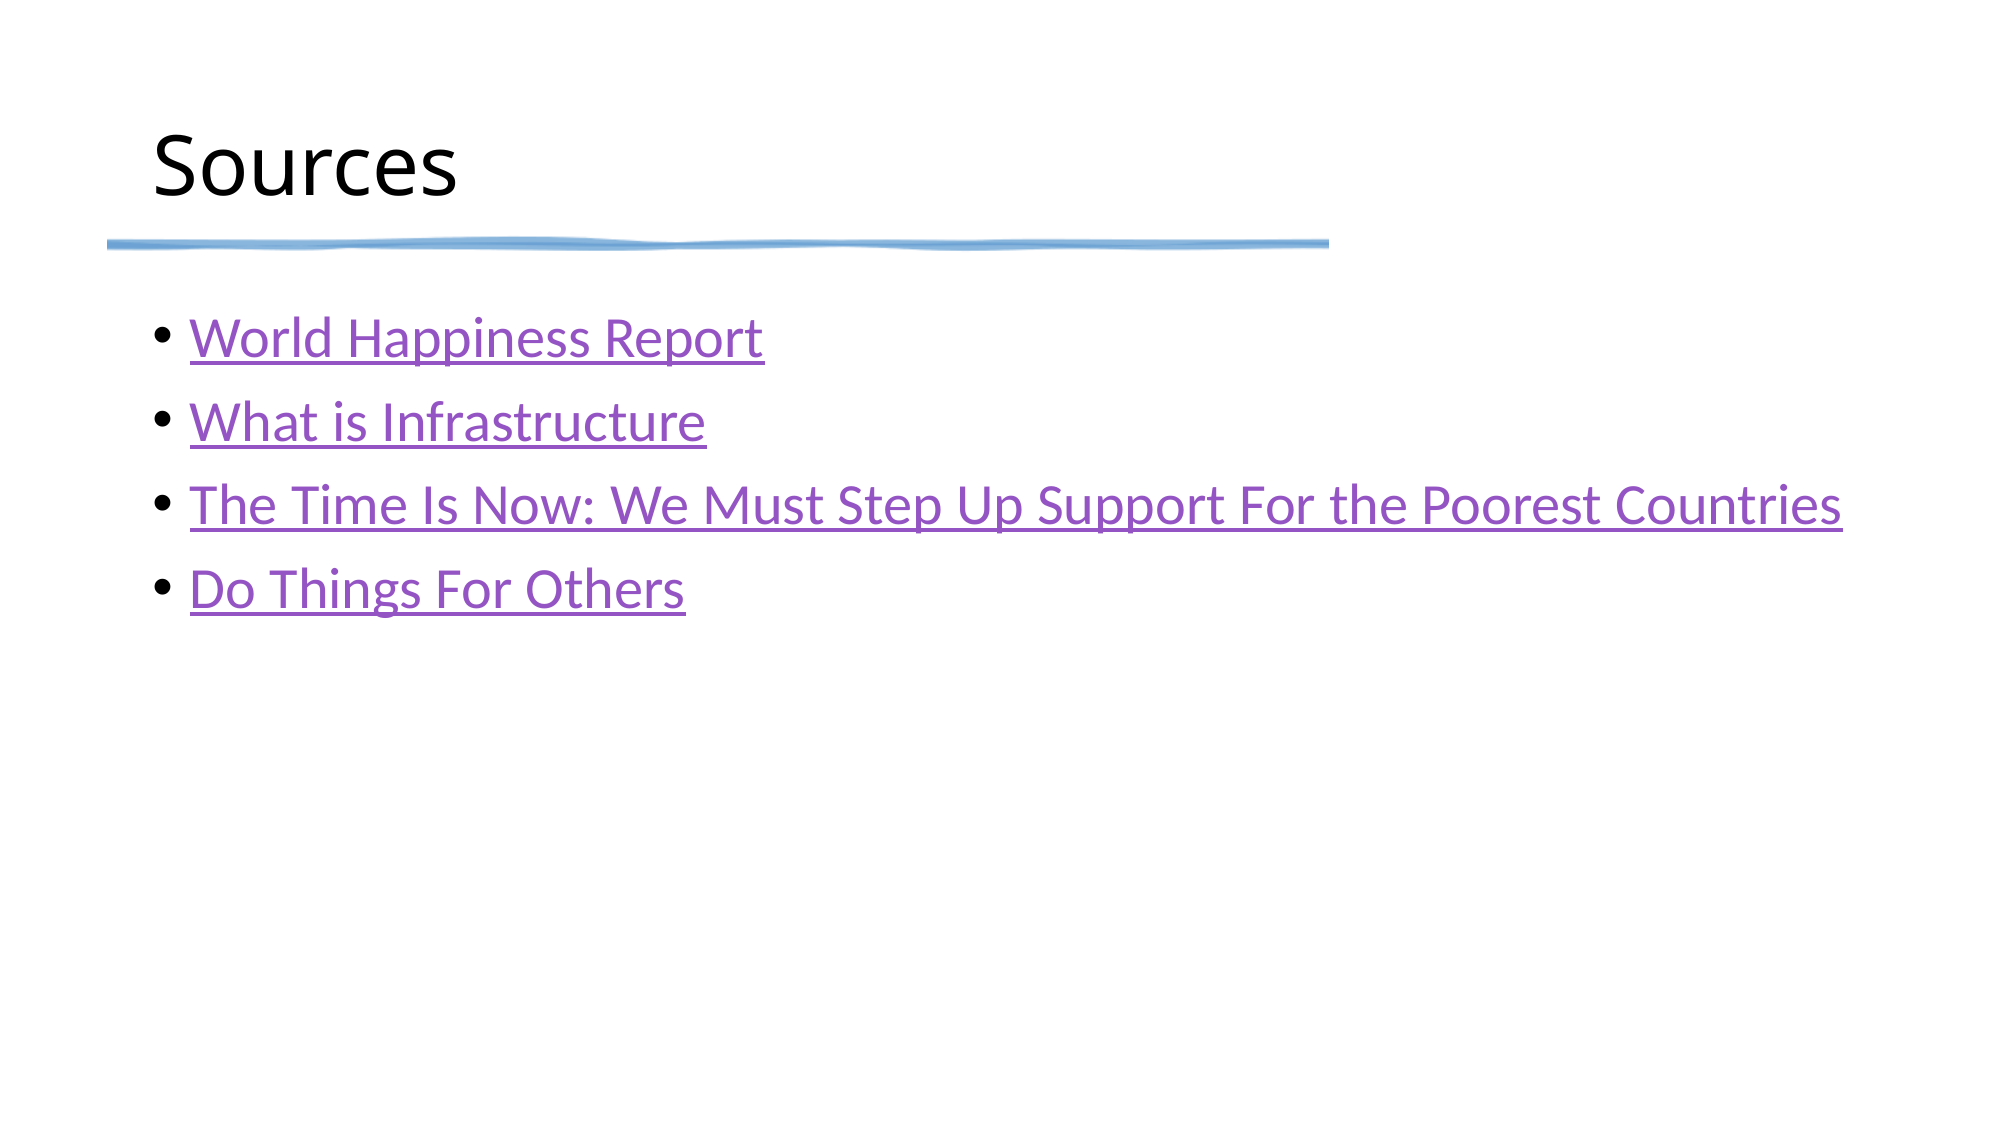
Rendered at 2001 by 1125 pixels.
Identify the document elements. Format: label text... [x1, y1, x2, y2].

picture [107, 223, 1329, 278]
title Sources [137, 59, 1863, 278]
list World Happiness Report What is Infrastructure The Time Is Now: We Must Step Up Support For the Poorest Countries Do Things For Others [137, 299, 1863, 1014]
